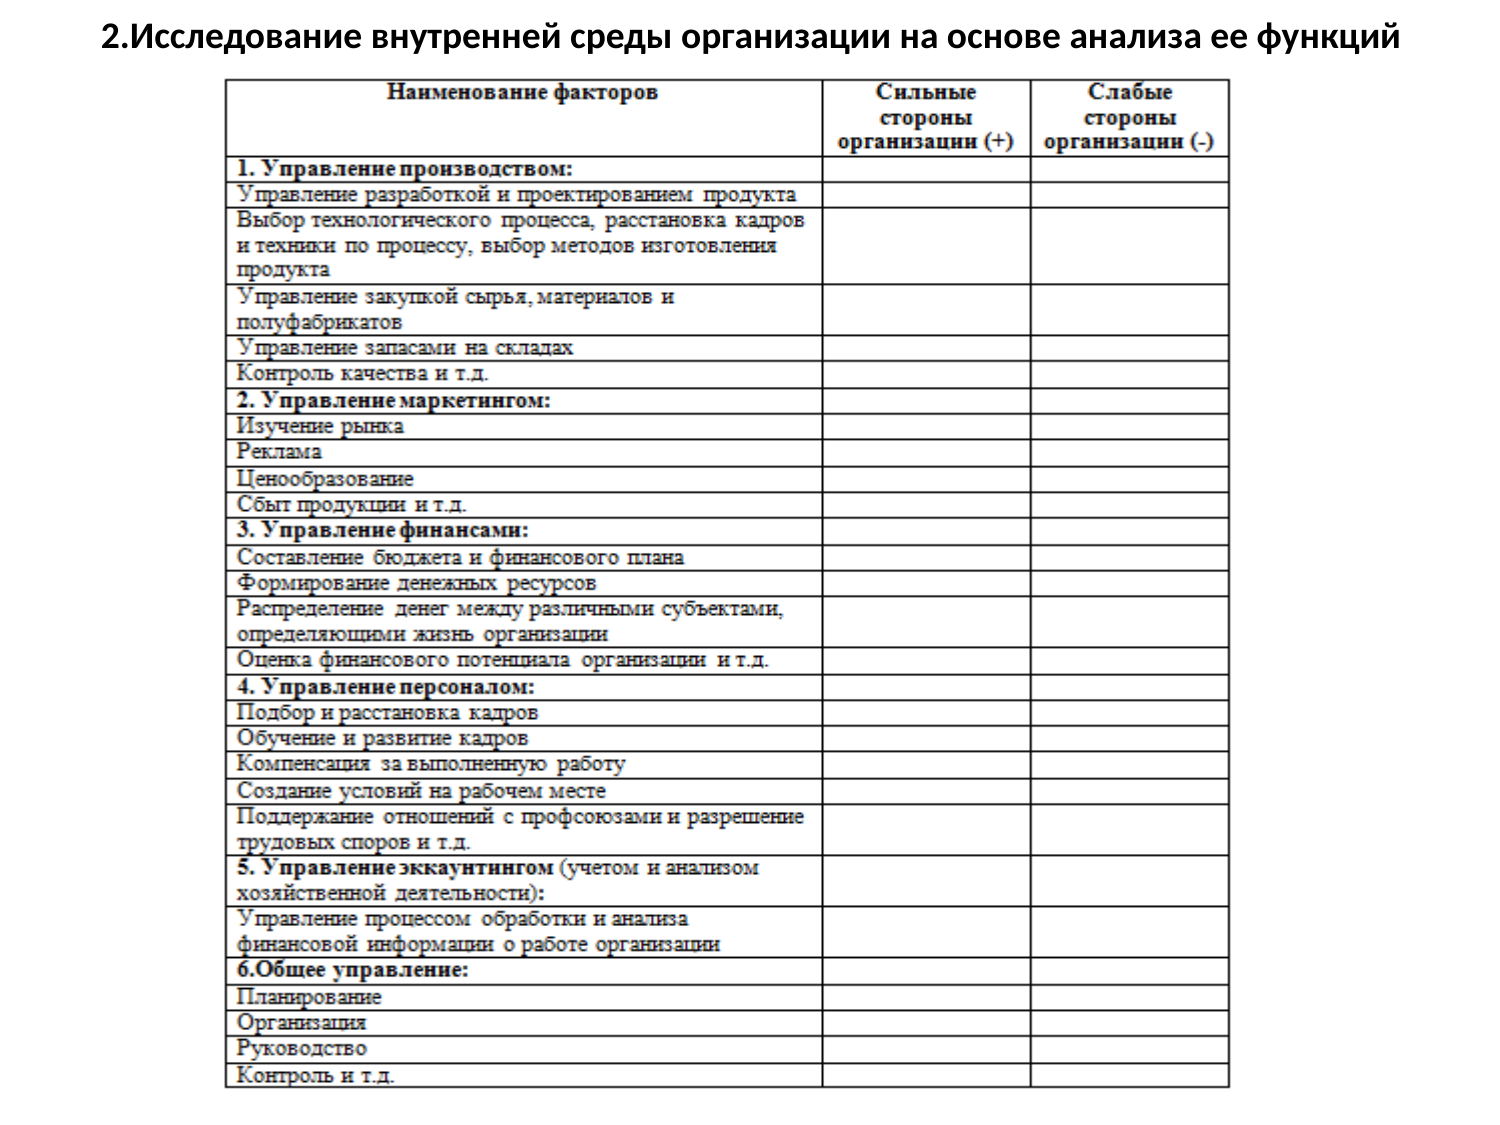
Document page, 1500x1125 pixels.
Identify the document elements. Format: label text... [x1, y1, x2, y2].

picture [206, 66, 1247, 1107]
title 2.Исследование внутренней среды организации на основе анализа ее функций [76, 0, 1427, 67]
